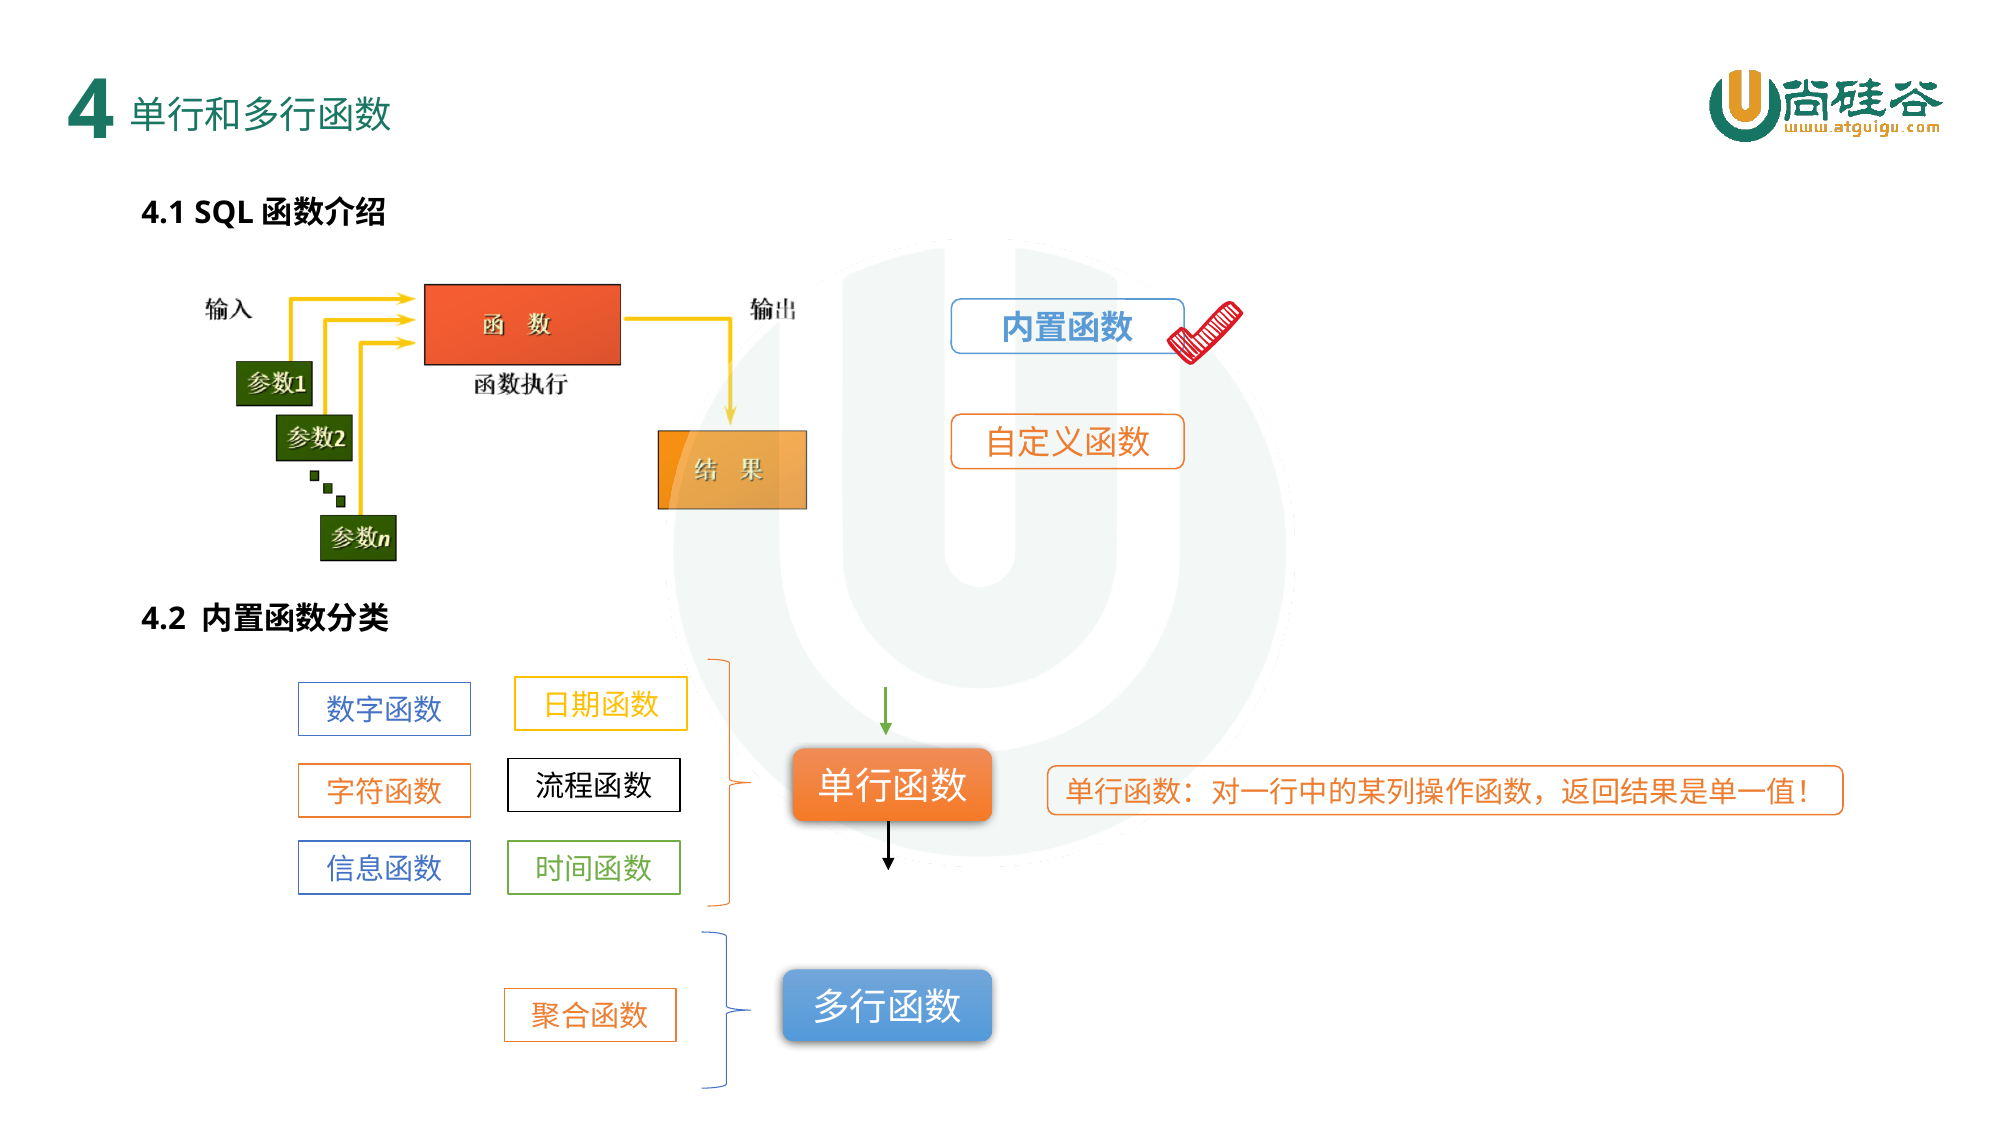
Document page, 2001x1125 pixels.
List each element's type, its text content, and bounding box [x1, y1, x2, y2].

text_box 日期函数 [515, 676, 665, 730]
text_box 信息函数 [298, 841, 471, 895]
text_box 4 [52, 47, 130, 163]
text_box 字符函数 [298, 763, 471, 817]
text_box 单行和多行函数 [130, 83, 533, 144]
text_box 4.2 内置函数分类 [126, 590, 665, 644]
text_box 数字函数 [298, 682, 471, 736]
text_box 4.1 SQL函数介绍 [126, 185, 901, 238]
text_box 聚合函数 [504, 988, 677, 1042]
text_box 时间函数 [507, 841, 680, 895]
text_box 流程函数 [507, 758, 665, 812]
text_box [707, 867, 730, 907]
text_box [701, 931, 752, 1089]
text_box 单行函数：对一行中的某列操作函数，返回结果是单一值！ [1295, 765, 1843, 815]
picture [1706, 68, 1945, 143]
picture [184, 238, 1295, 867]
text_box 多行函数 [782, 969, 993, 1042]
